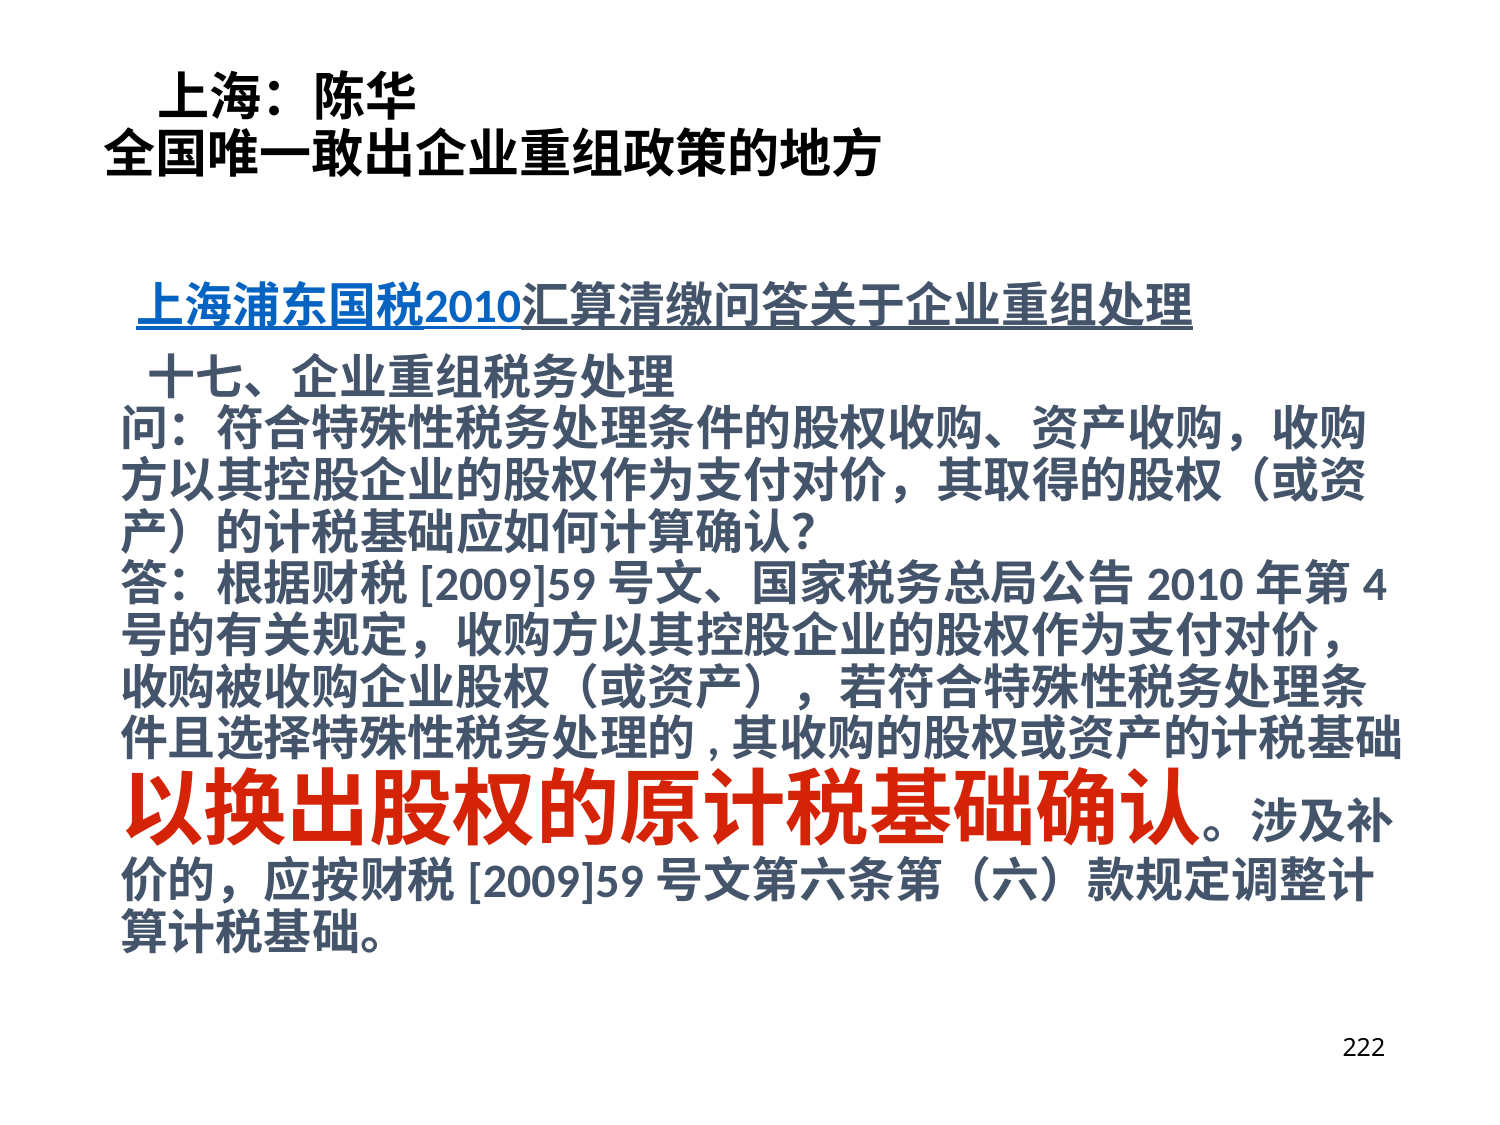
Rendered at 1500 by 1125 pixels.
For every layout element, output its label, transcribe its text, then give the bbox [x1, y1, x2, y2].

title 上海：陈华 全国唯一敢出企业重组政策的地方 [88, 54, 1401, 255]
text_box 222 [1074, 1024, 1400, 1103]
list 上海浦东国税2010汇算清缴问答关于企业重组处理 十七、企业重组税务处理 问：符合特殊性税务处理条件的股权收购、资产收购，收购方以其控股企业的股权作为支付对价，其取得的股权（或资产）的计税基础应如何计算确认？ 答：根据财税[2009]59号文、国家税务总局公告2010年第4号的有关规定，收购方以其控股企业的股权作为支付对价，收购被收购企业股权（或资产），若符合特殊性税务处理条件且选择特殊性税务处理的,其收购的股权或资产的计税基础以换出股权的原计税基础确认。涉及补价的，应按财税[2009]59号文第六条第（六）款规定调整计算计税基础。 [76, 267, 1427, 1010]
